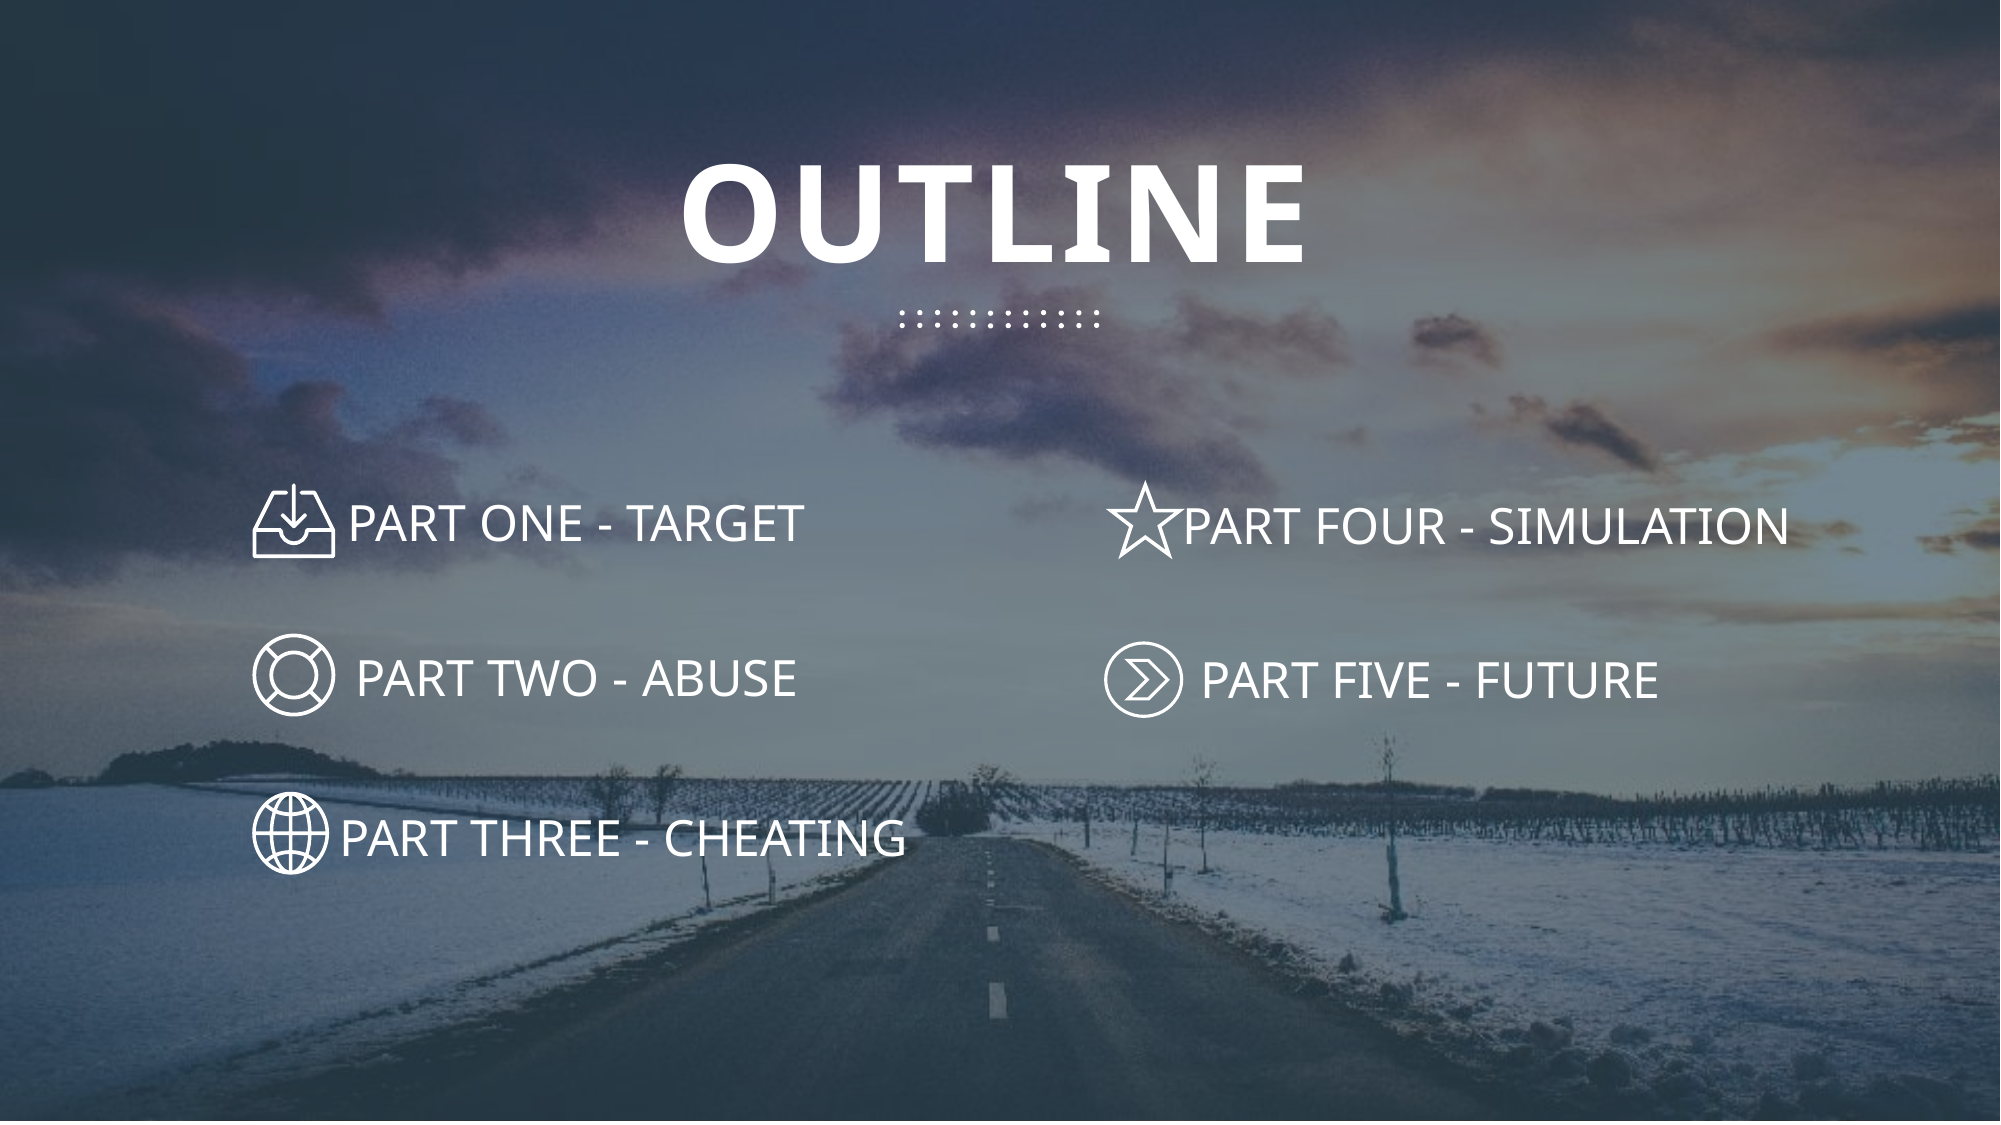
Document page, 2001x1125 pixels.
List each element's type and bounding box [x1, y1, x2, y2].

text_box [899, 309, 1100, 329]
text_box [0, 0, 2000, 1121]
